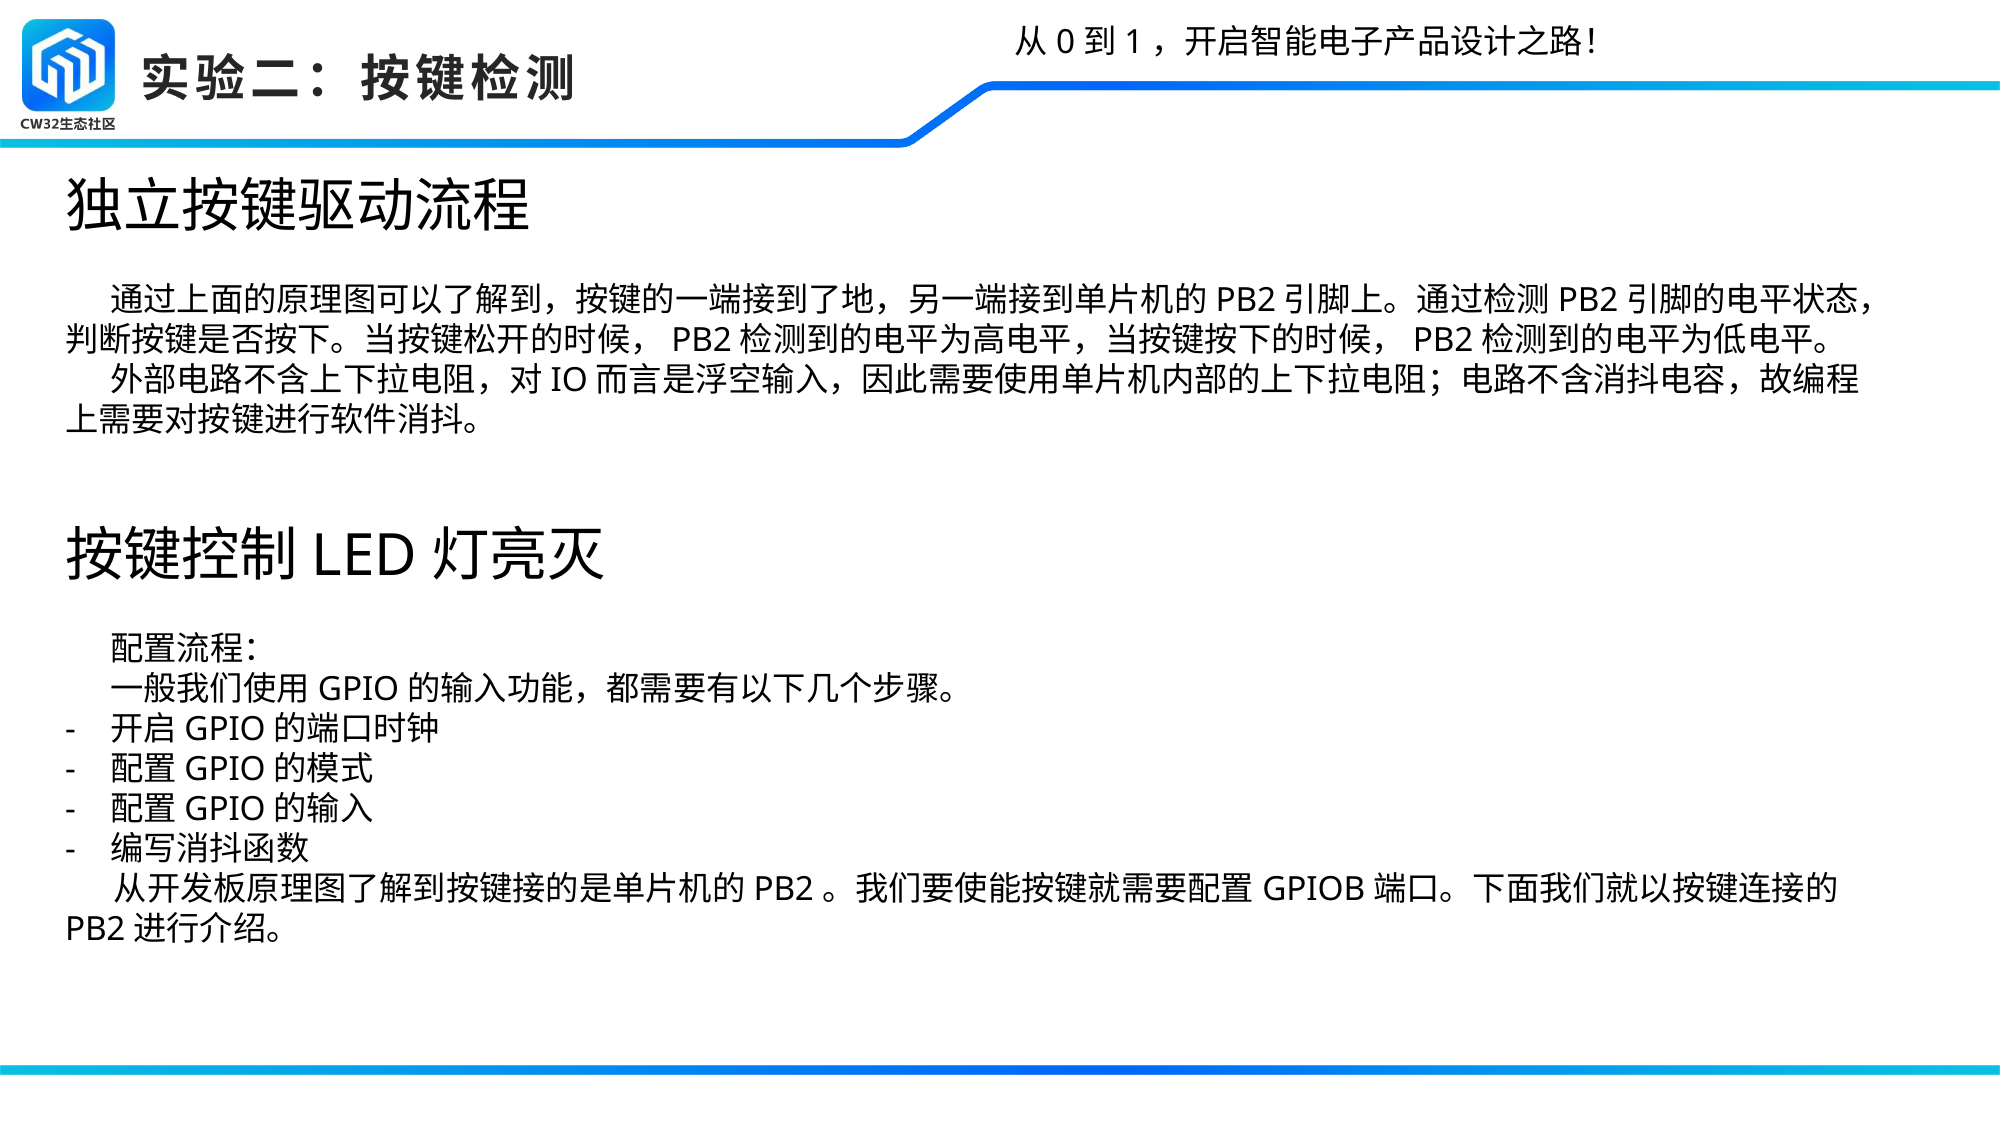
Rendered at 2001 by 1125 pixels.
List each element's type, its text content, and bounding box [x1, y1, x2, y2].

text_box 独立按键驱动流程 通过上面的原理图可以了解到，按键的一端接到了地，另一端接到单片机的PB2引脚上。通过检测PB2引脚的电平状态，判断按键是否按下。当按键松开的时候，PB2检测到的电平为高电平，当按键按下的时候，PB2检测到的电平为低电平。 外部电路不含上下拉电阻，对IO而言是浮空输入，因此需要使用单片机内部的上下拉电阻；电路不含消抖电容，故编程上需要对按键进行软件消抖。 按键控制LED灯亮灭 配置流程： 一般我们使用GPIO的输入功能，都需要有以下几个步骤。 - 开启GPIO的端口时钟 - 配置GPIO的模式 - 配置GPIO的输入 - 编写消抖函数 从开发板原理图了解到按键接的是单片机的PB2。我们要使能按键就需要配置GPIOB端口。下面我们就以按键连接的PB2进行介绍。 [50, 160, 1877, 1064]
text_box 实验二：按键检测 [130, 42, 1122, 80]
picture [0, 16, 2000, 149]
text_box 从0到1，开启智能电子产品设计之路！ [1000, 12, 1690, 68]
picture [0, 1065, 2000, 1076]
